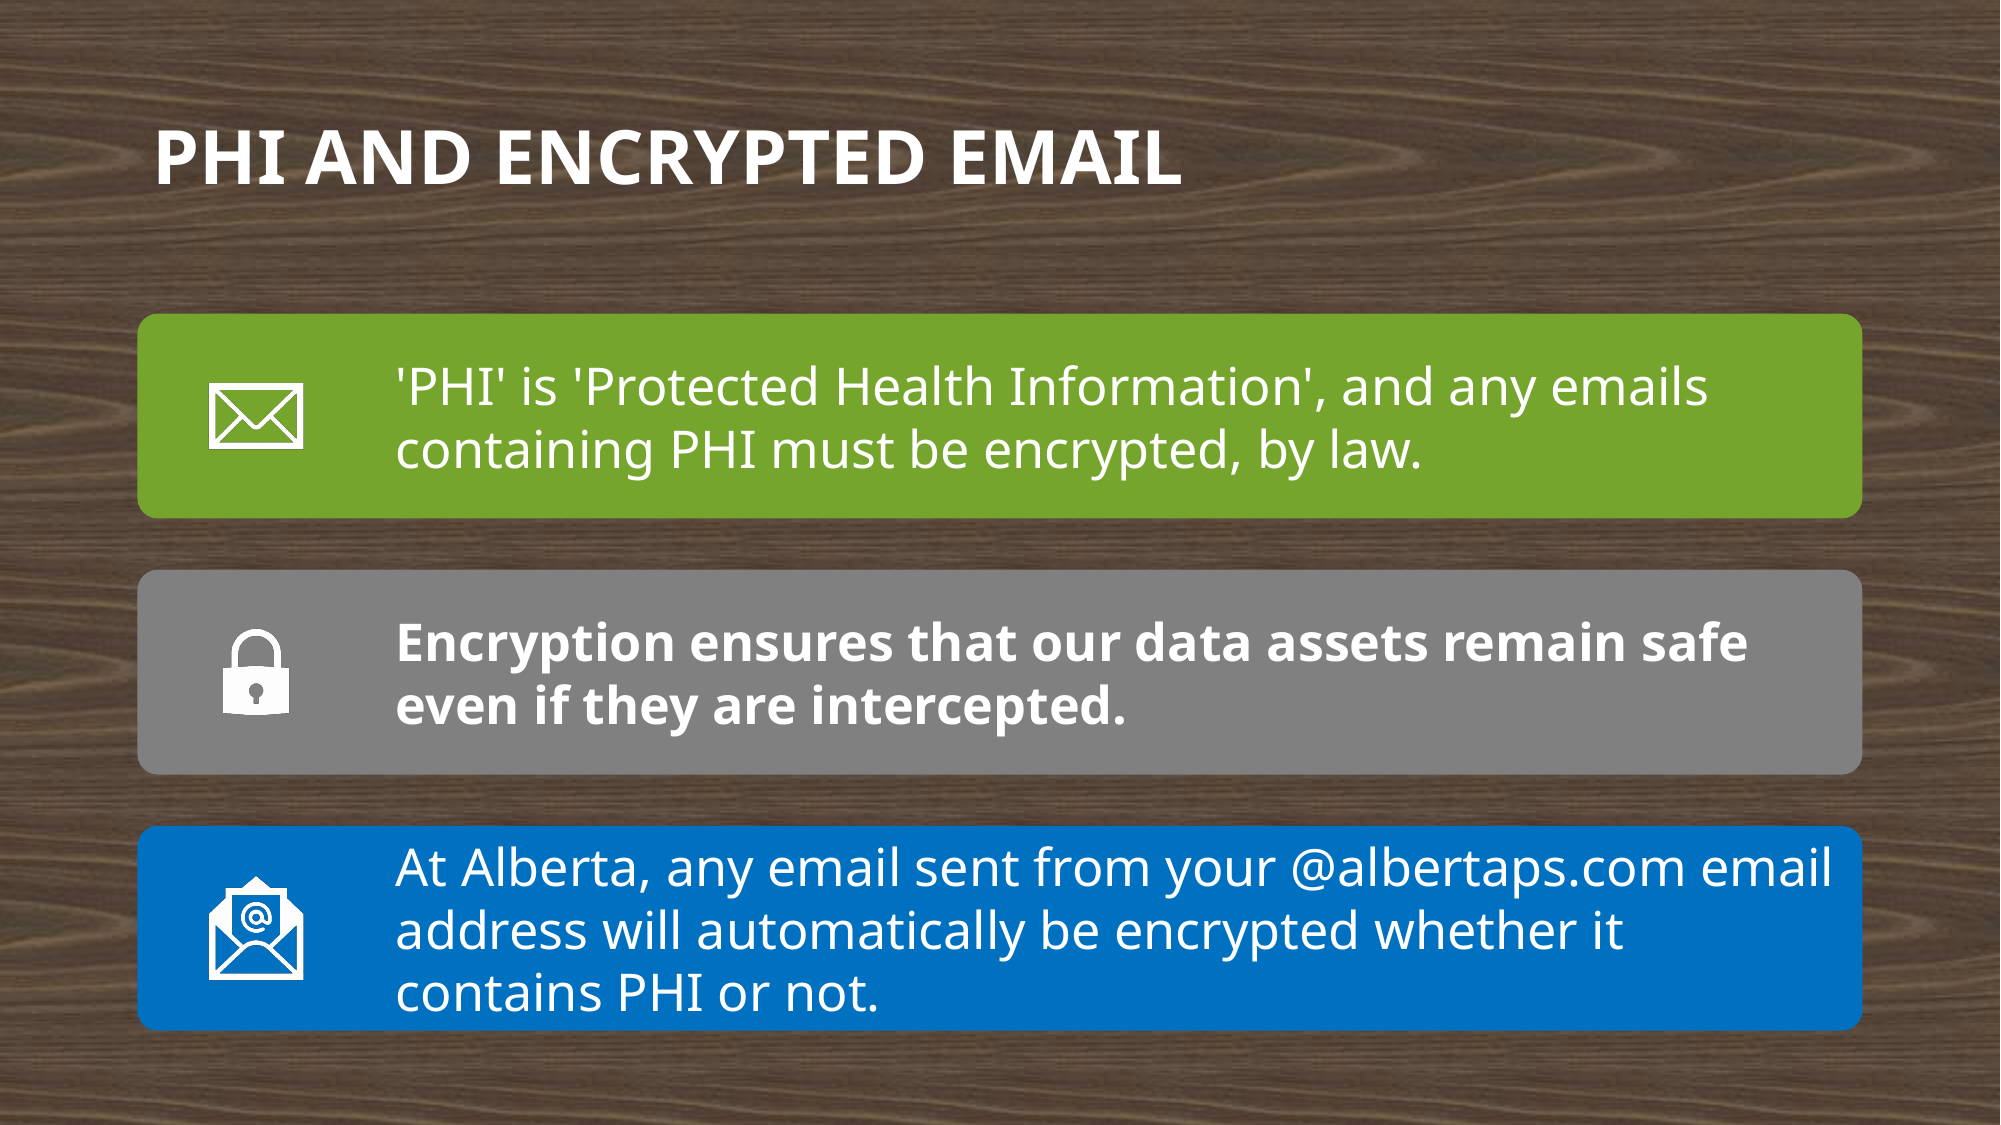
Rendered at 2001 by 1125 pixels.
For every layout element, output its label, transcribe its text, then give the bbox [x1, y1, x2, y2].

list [137, 313, 1863, 1031]
title PHI and Encrypted Email [138, 41, 1862, 209]
